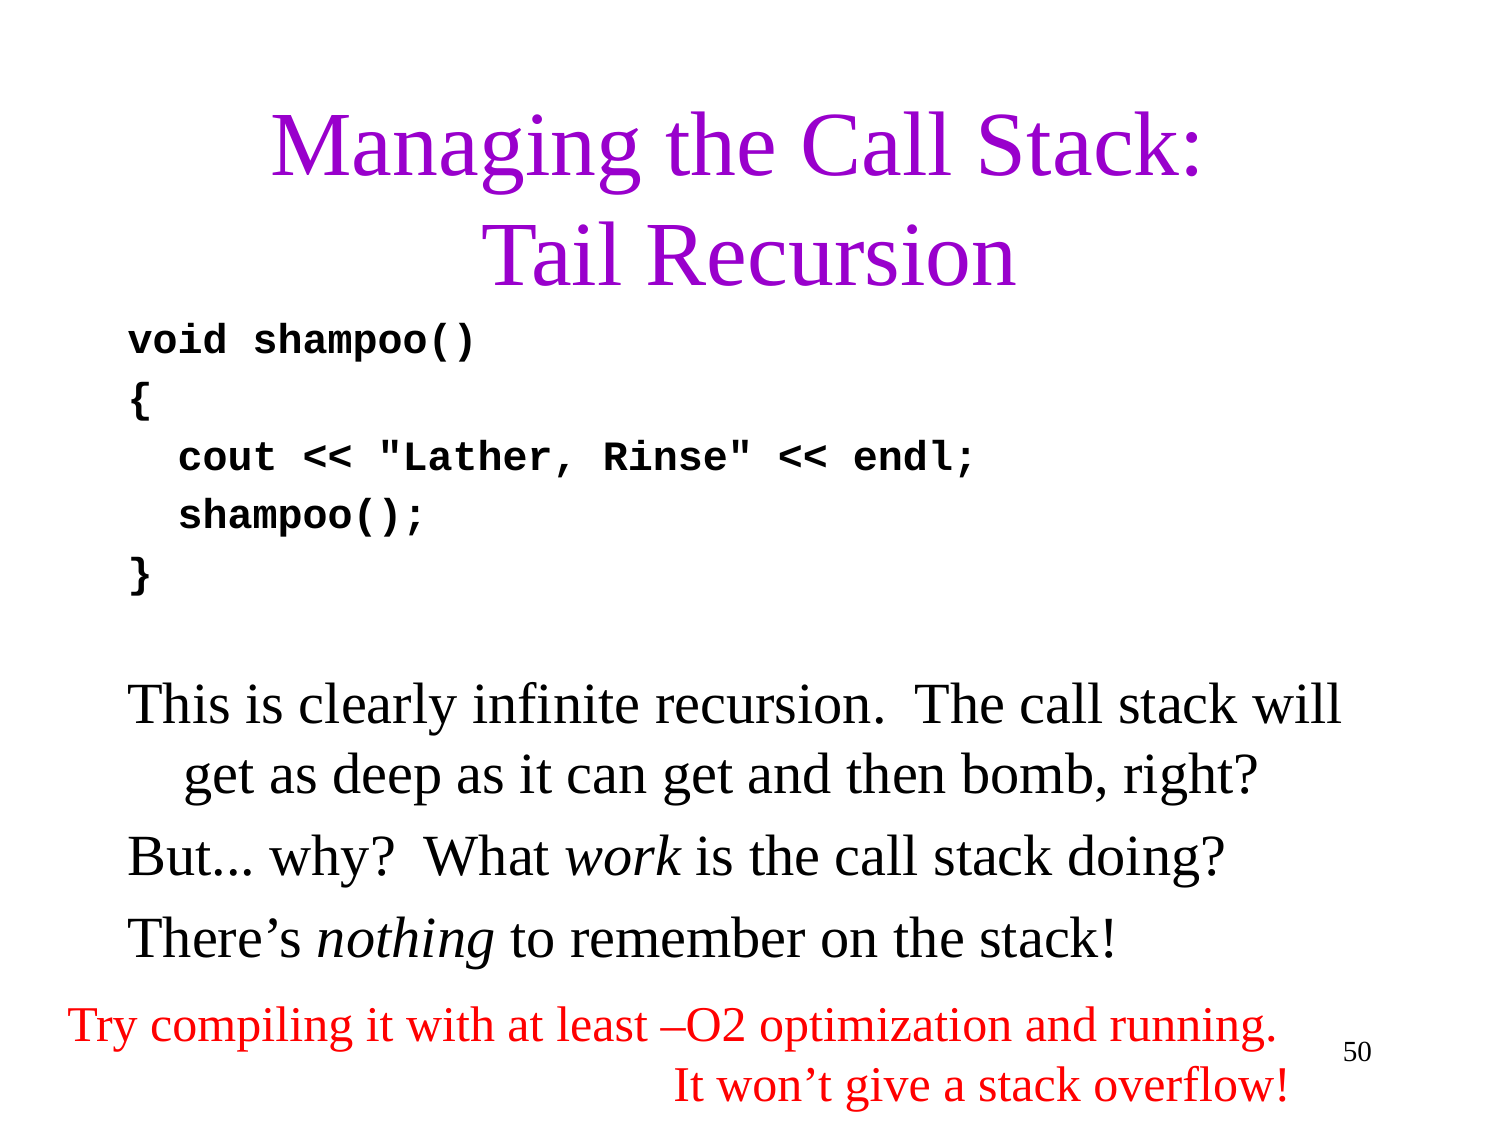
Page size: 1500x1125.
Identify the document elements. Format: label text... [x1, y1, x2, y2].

slide_number 50 [1306, 1024, 1388, 1101]
title Managing the Call Stack: Tail Recursion [112, 99, 1388, 288]
text_box Try compiling it with at least –O2 optimization and running. It won’t give a stack overflow! [52, 984, 1306, 1120]
list void shampoo() { cout << "Lather, Rinse" << endl; shampoo(); } This is clearly infinite recursion. The call stack will get as deep as it can get and then bomb, right? But... why? What work is the call stack doing? There’s nothing to remember on the stack! [112, 304, 1388, 980]
